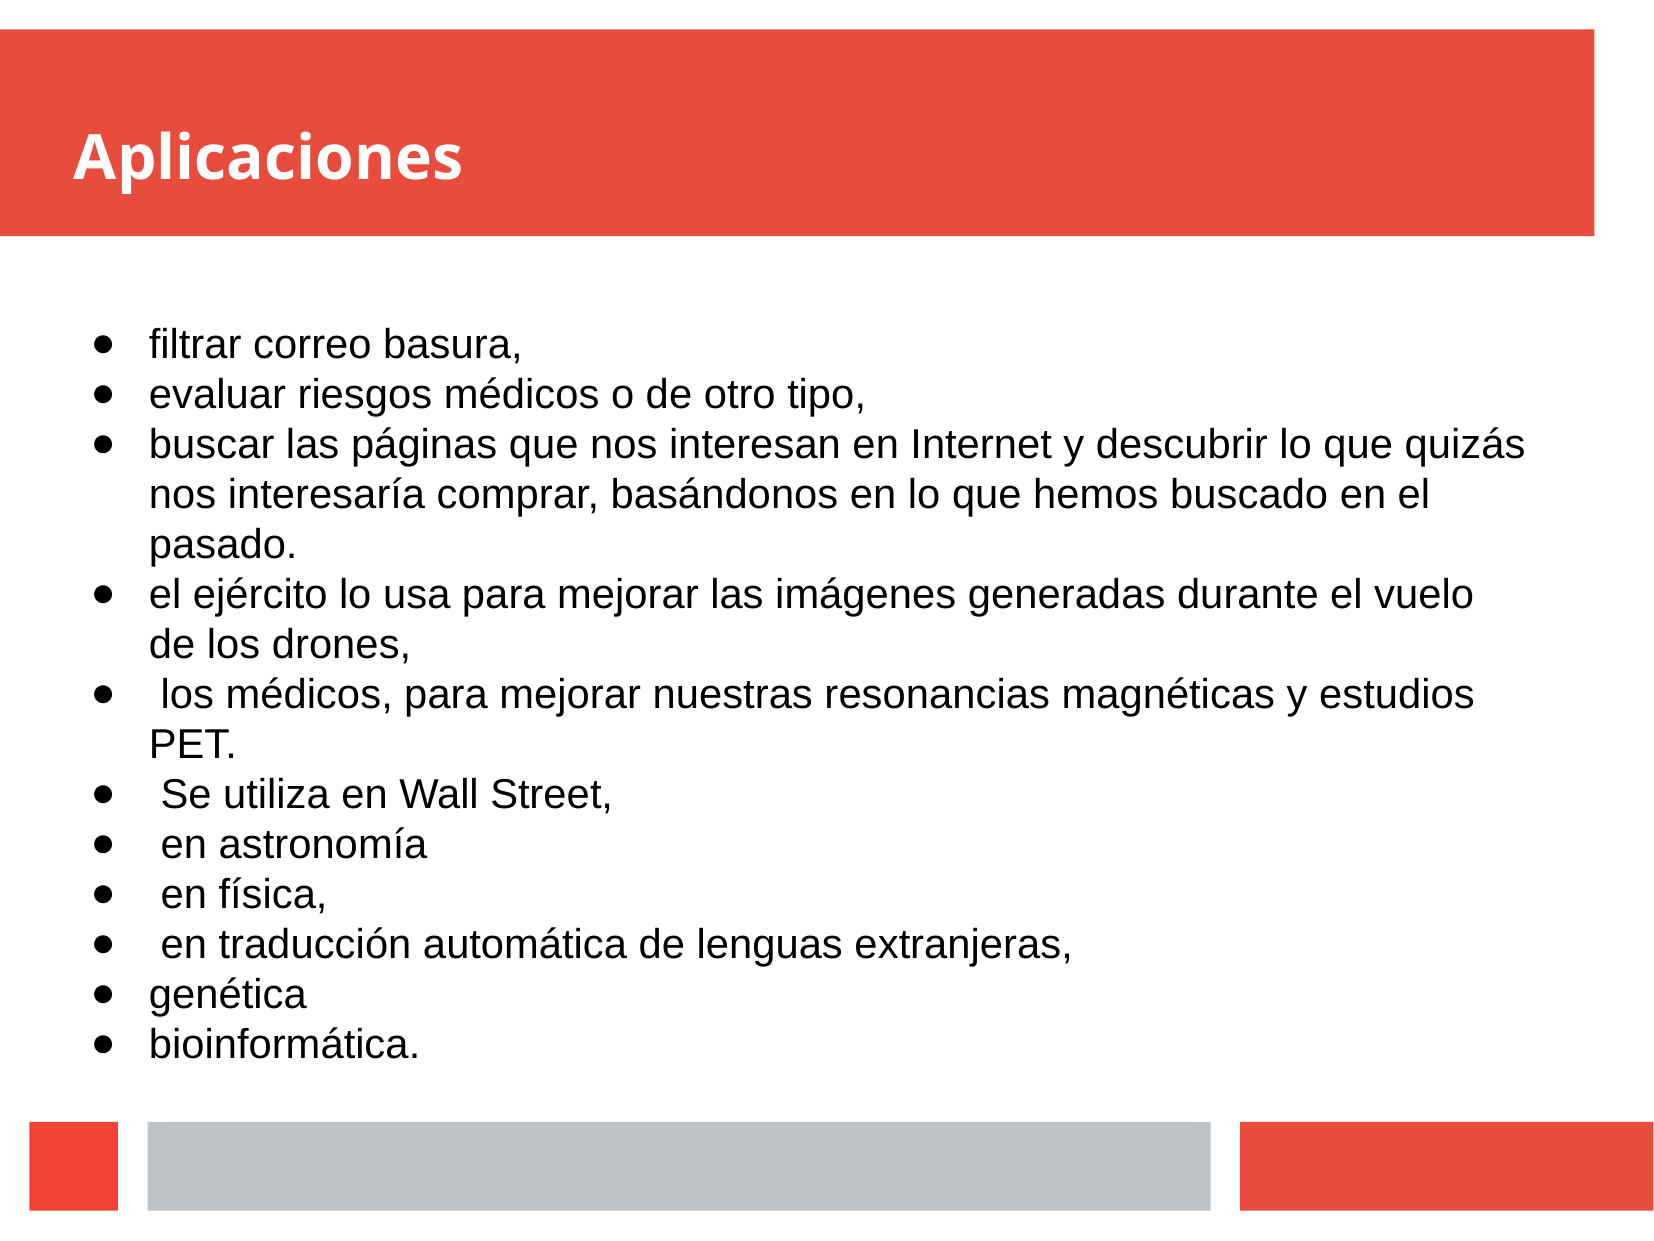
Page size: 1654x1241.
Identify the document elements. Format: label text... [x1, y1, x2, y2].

title Aplicaciones [59, 59, 1595, 207]
list filtrar correo basura, evaluar riesgos médicos o de otro tipo, buscar las páginas que nos interesan en Internet y descubrir lo que quizás nos interesaría comprar, basándonos en lo que hemos buscado en el pasado. el ejército lo usa para mejorar las imágenes generadas durante el vuelo de los drones, los médicos, para mejorar nuestras resonancias magnéticas y estudios PET. Se utiliza en Wall Street, en astronomía en física, en traducción automática de lenguas extranjeras, genética bioinformática. [59, 333, 1543, 1051]
